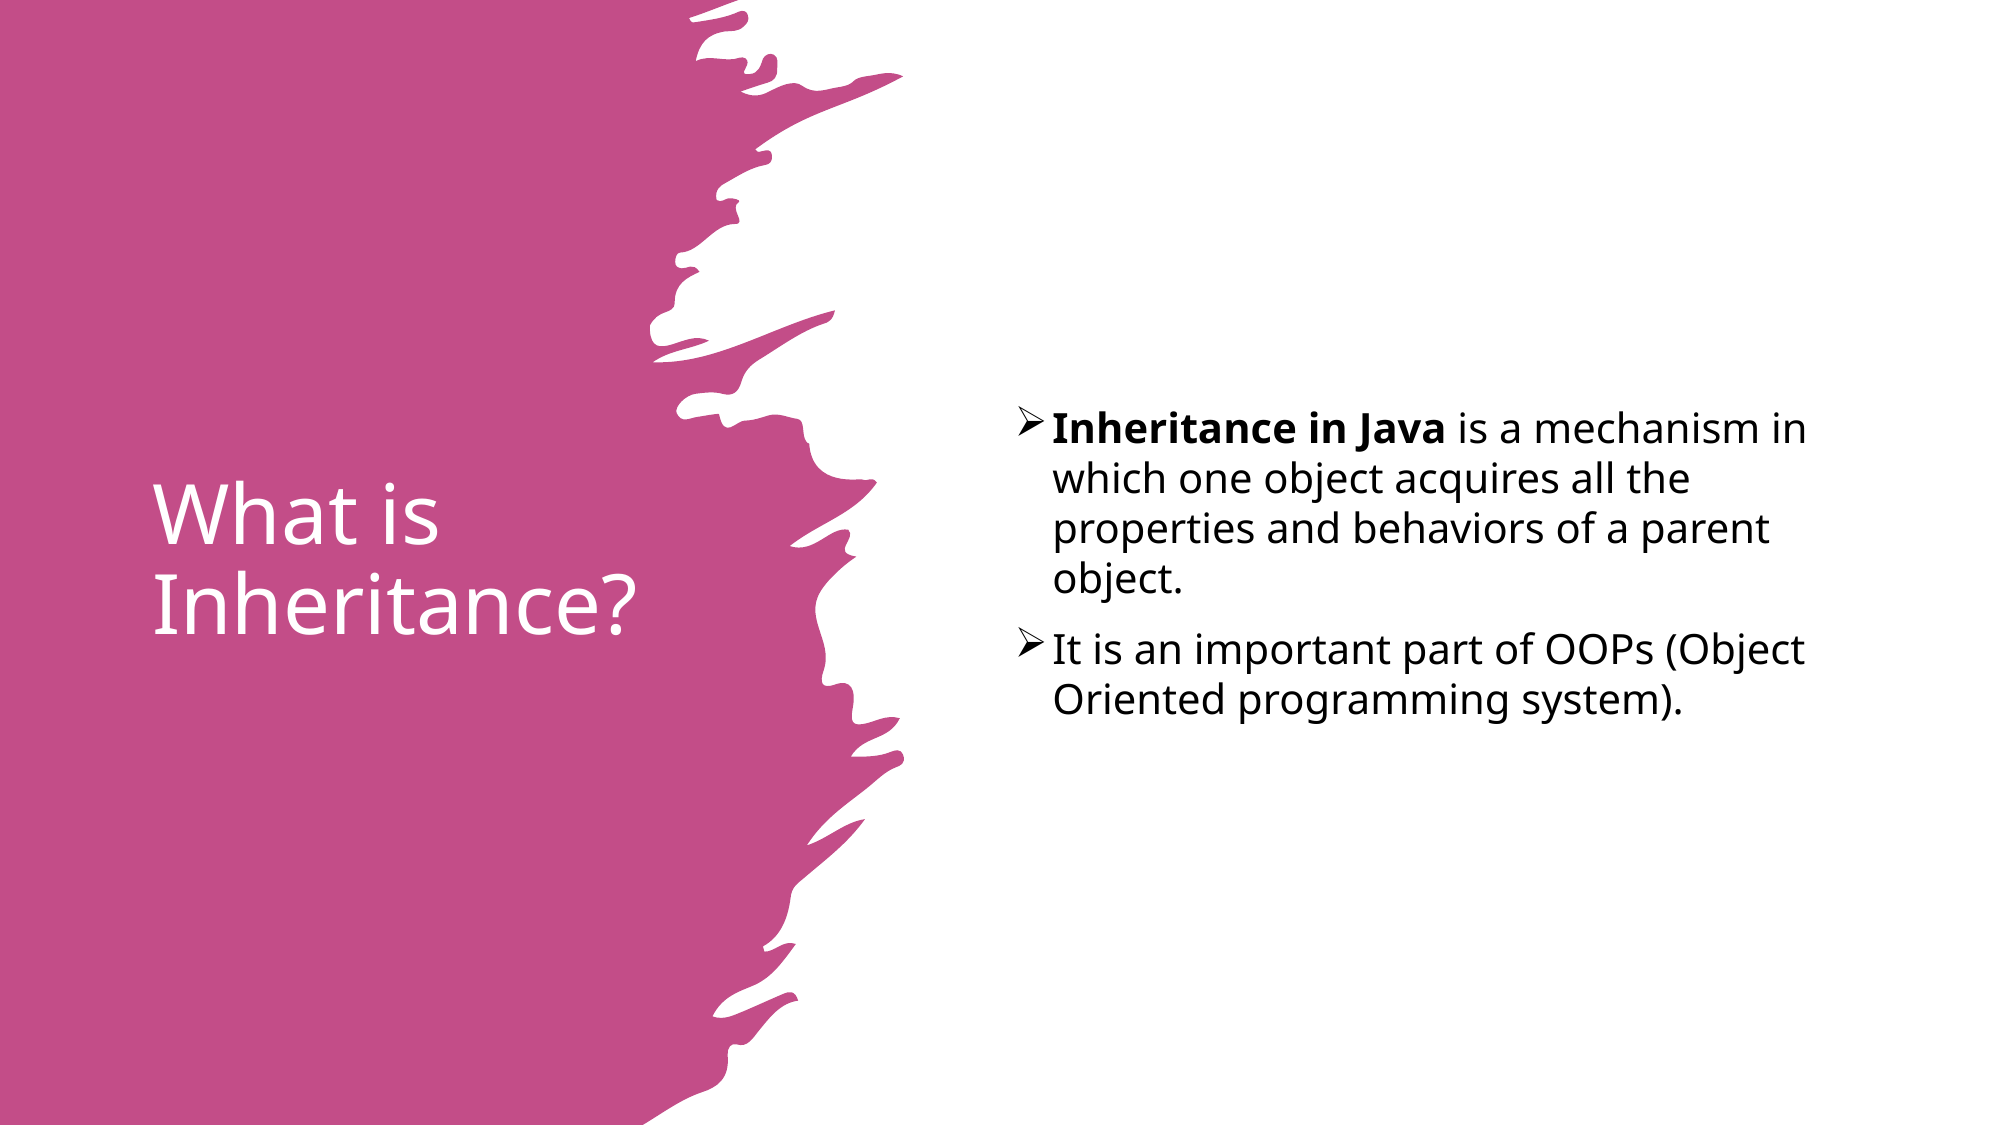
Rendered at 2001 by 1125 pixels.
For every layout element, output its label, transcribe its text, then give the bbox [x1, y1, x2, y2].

list Inheritance in Java is a mechanism in which one object acquires all the properties and behaviors of a parent object. It is an important part of OOPs (Object Oriented programming system). [999, 116, 1863, 1008]
text_box [645, 0, 2000, 1125]
text_box [0, 0, 904, 1125]
title What is Inheritance? [137, 116, 706, 1008]
